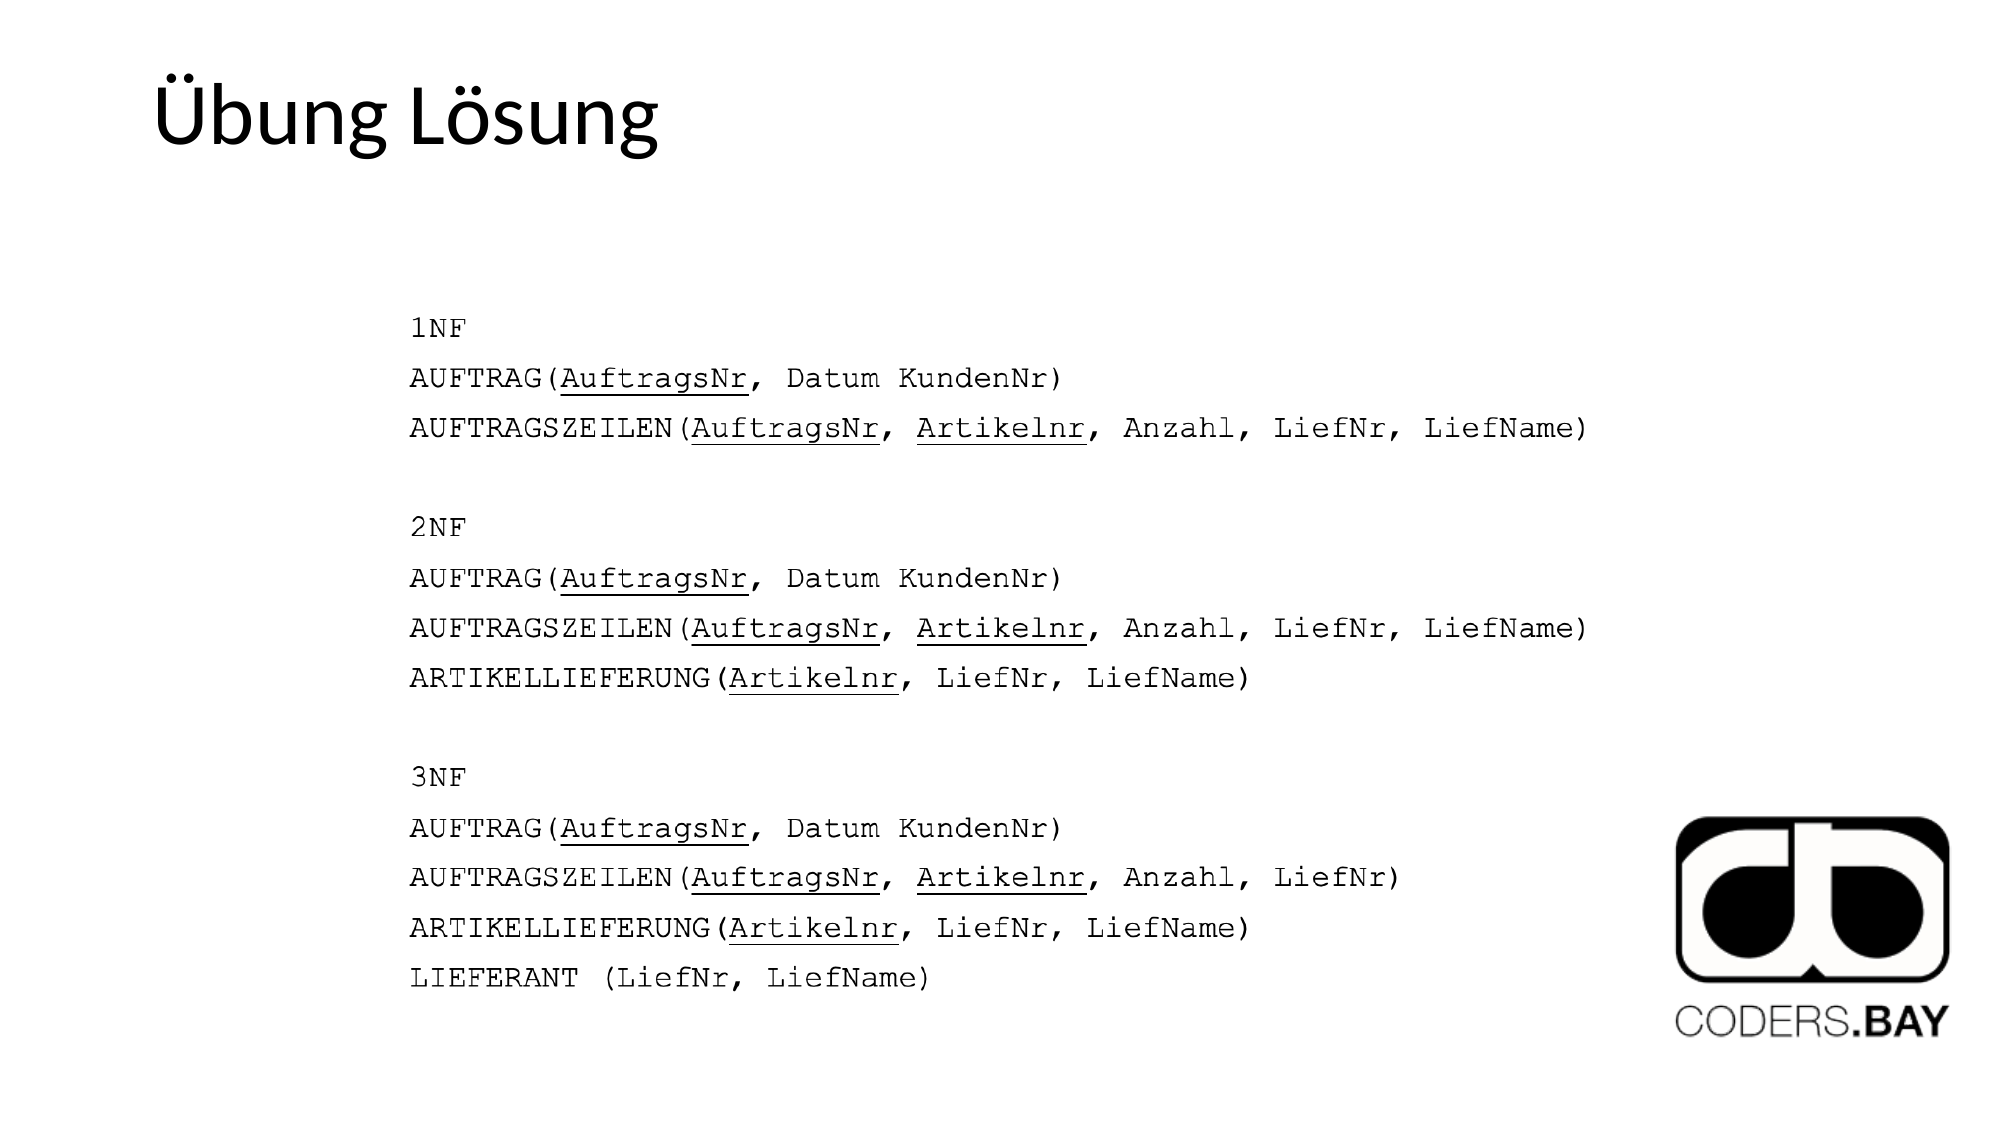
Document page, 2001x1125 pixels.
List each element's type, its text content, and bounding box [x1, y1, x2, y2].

title Übung Lösung [137, 59, 1863, 278]
picture [1637, 750, 1990, 1103]
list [388, 299, 1612, 1014]
